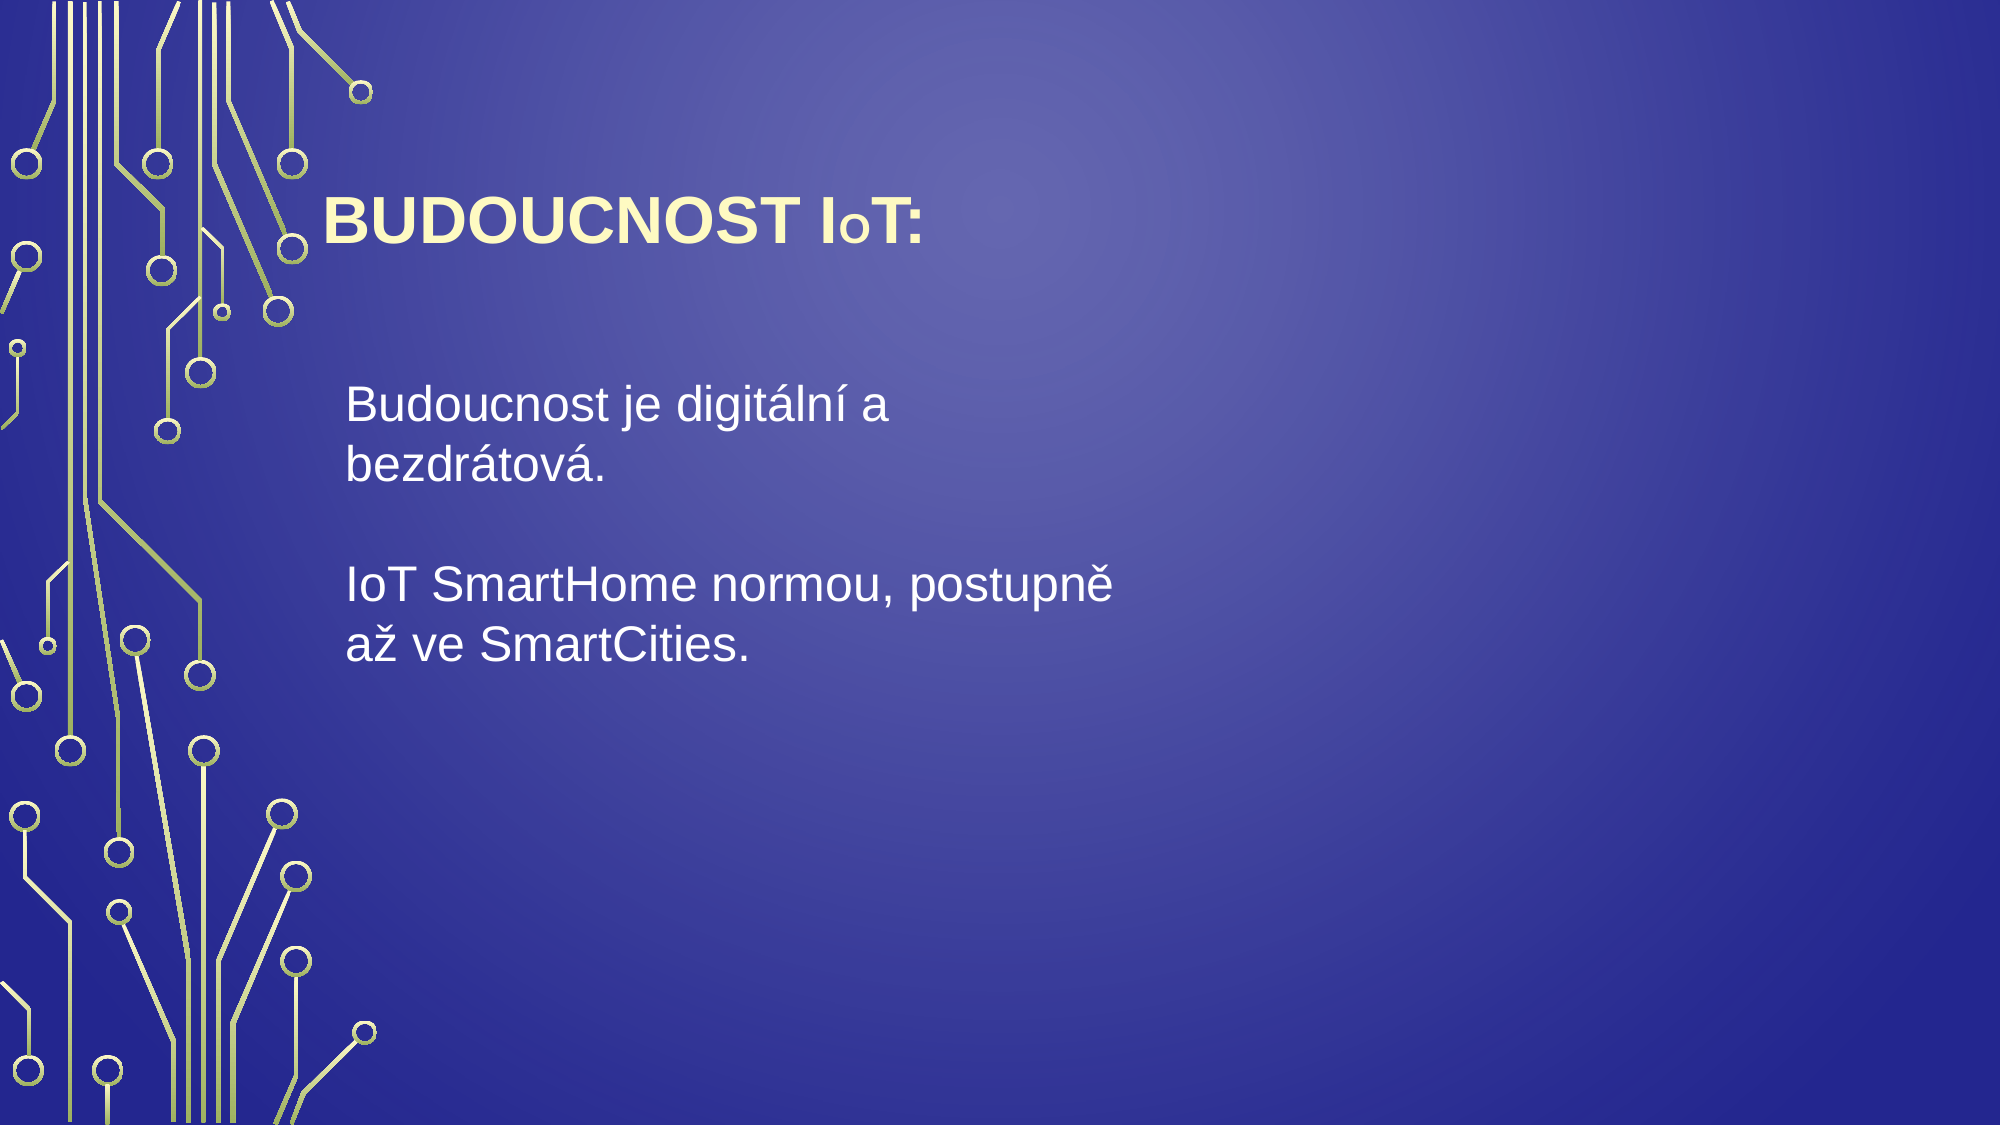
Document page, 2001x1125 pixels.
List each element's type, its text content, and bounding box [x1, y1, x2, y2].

text_box Budoucnost je digitální a bezdrátová. IoT SmartHome normou, postupně až ve SmartCities. [331, 363, 1168, 679]
title Budoucnost Iot: [125, 20, 1124, 266]
